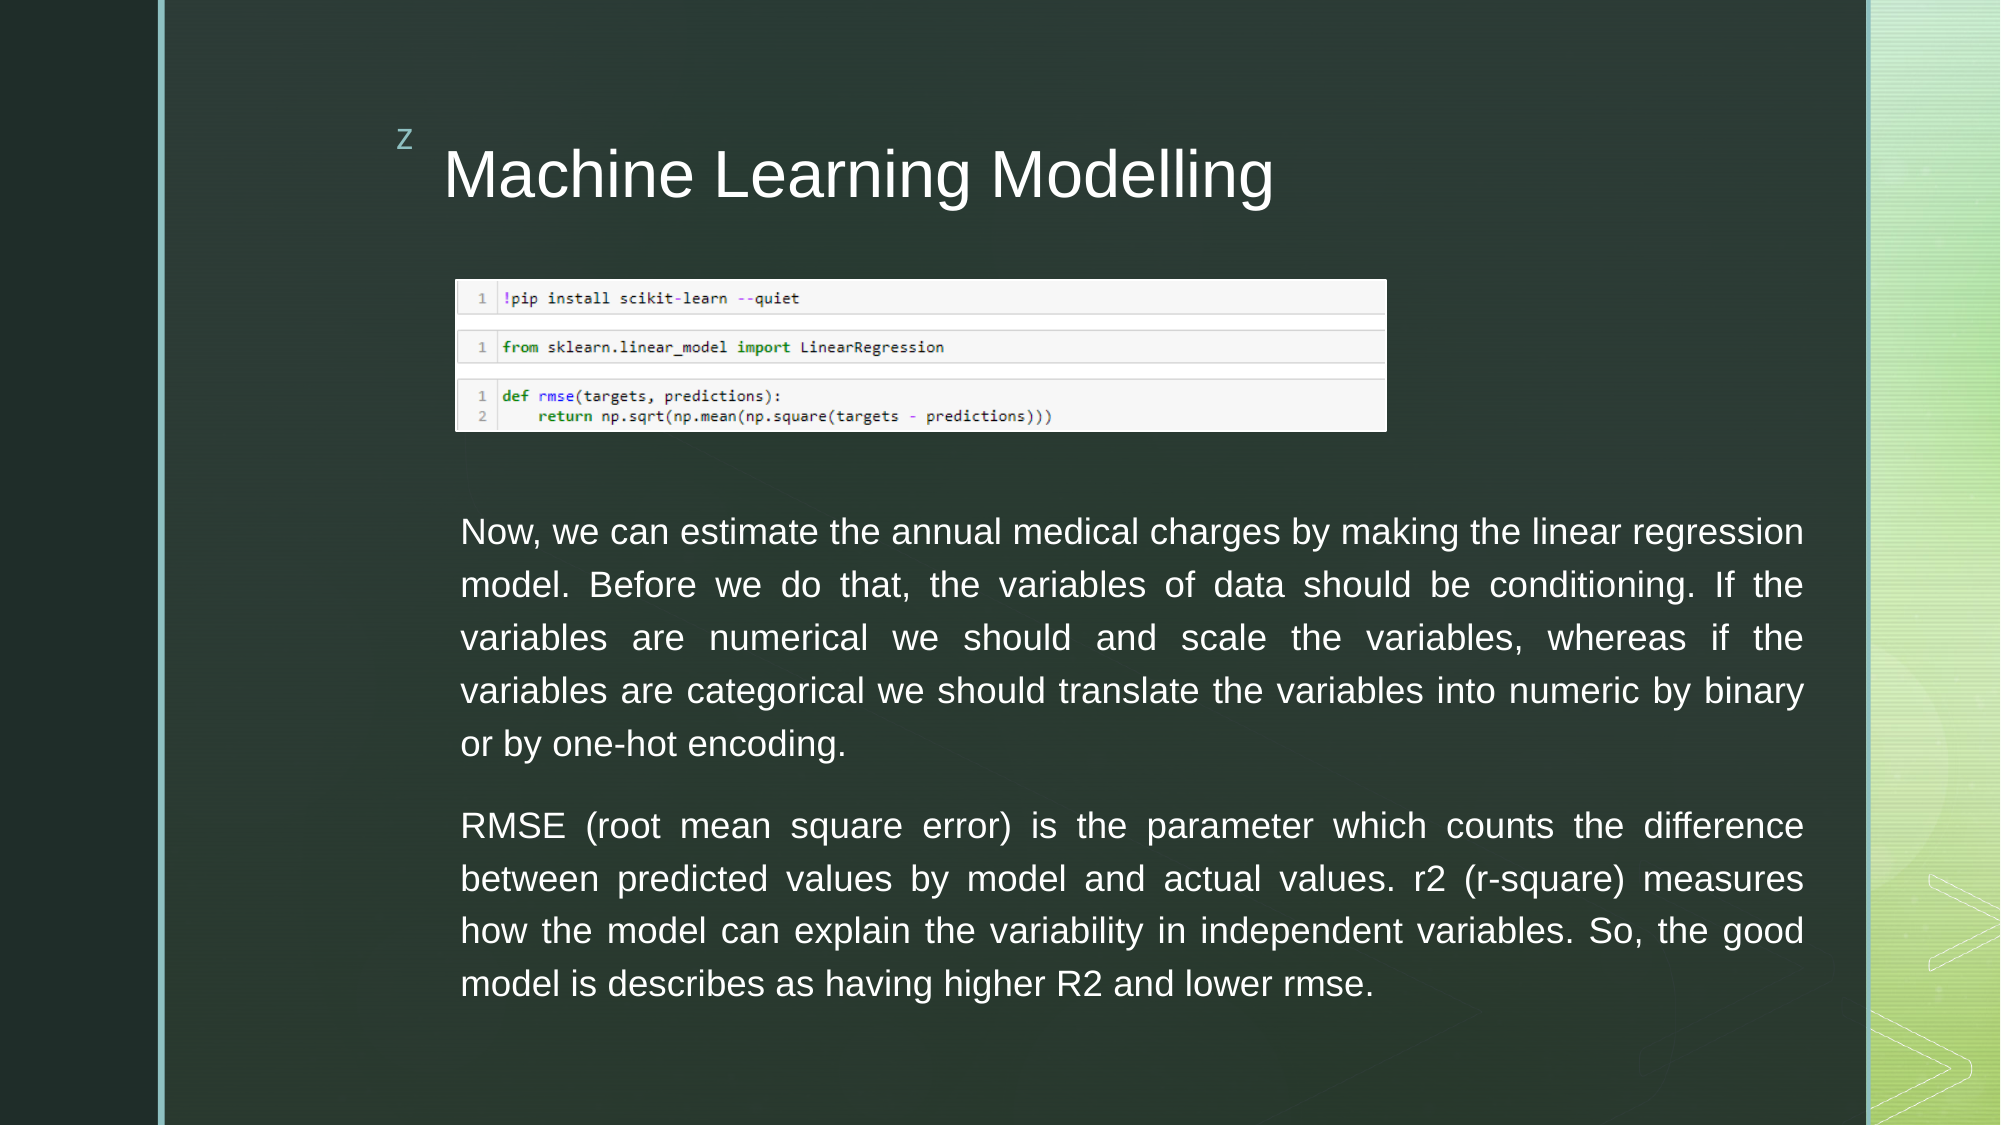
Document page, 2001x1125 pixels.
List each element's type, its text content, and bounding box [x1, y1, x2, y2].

picture [1871, 0, 2001, 1125]
picture [457, 280, 1386, 431]
title Machine Learning Modelling [428, 132, 1734, 310]
list Now, we can estimate the annual medical charges by making the linear regression model. Before we do that, the variables of data should be conditioning. If the variables are numerical we should and scale the variables, whereas if the variables are categorical we should translate the variables into numeric by binary or by one-hot encoding. RMSE (root mean square error) is the parameter which counts the difference between predicted values by model and actual values. r2 (r-square) measures how the model can explain the variability in independent variables. So, the good model is describes as having higher R2 and lower rmse. [445, 489, 1822, 1014]
